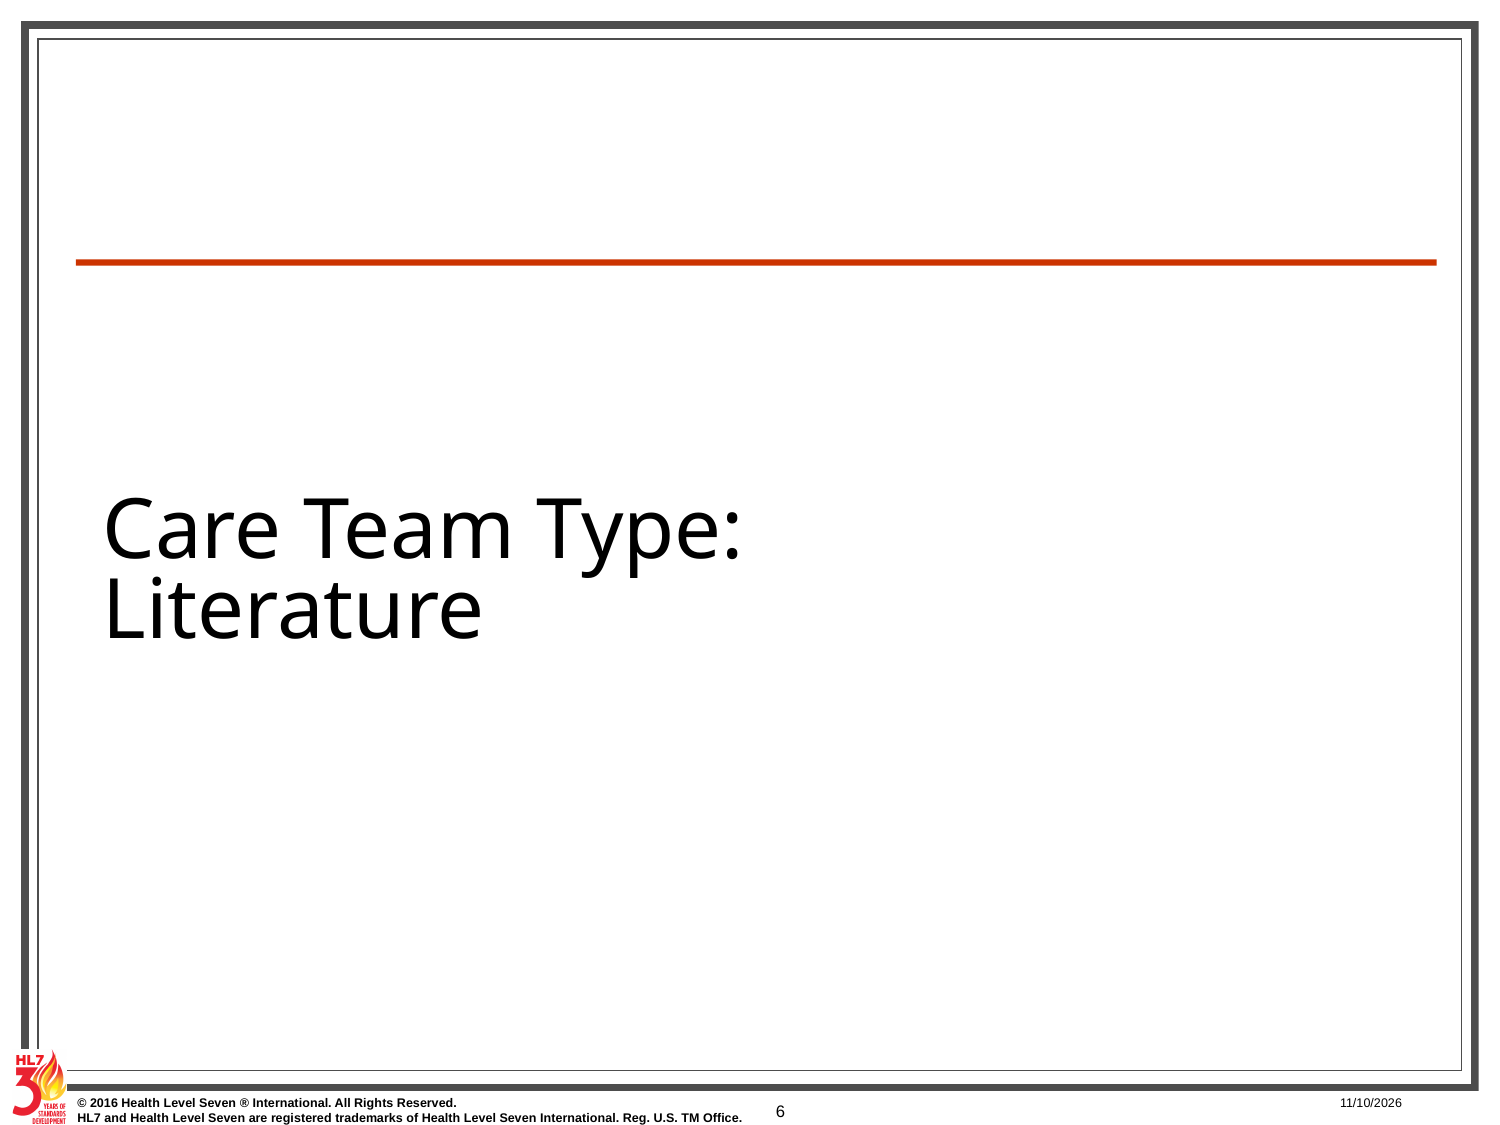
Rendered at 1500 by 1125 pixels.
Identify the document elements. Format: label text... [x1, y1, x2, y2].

picture [12, 1049, 67, 1125]
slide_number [1324, 1087, 1463, 1113]
slide_number 6 [712, 1071, 801, 1125]
title Care Team Type: Literature [87, 487, 1426, 663]
